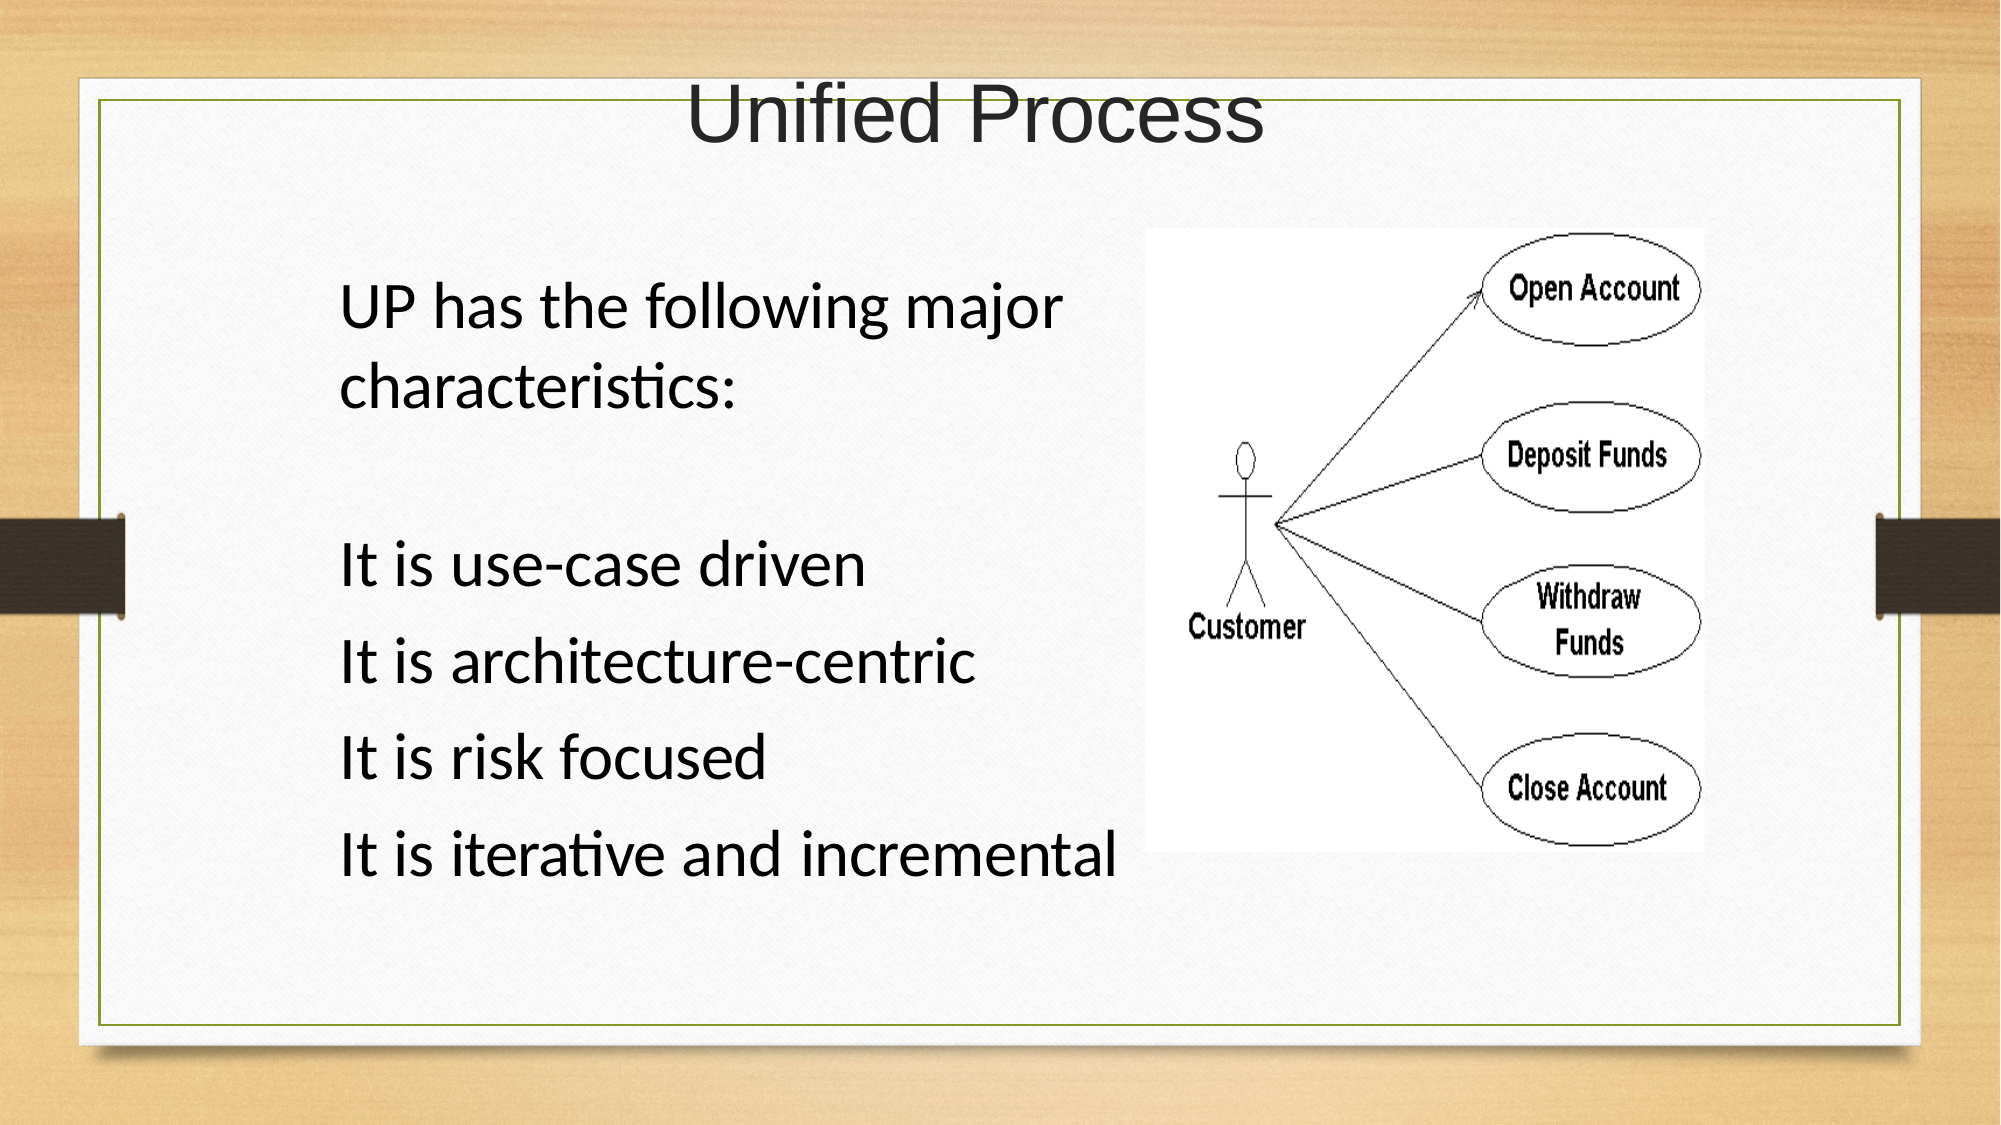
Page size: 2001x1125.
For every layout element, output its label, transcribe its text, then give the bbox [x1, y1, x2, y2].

text_box [1145, 228, 1705, 852]
title Unified Process [682, 12, 1268, 203]
picture [0, 0, 2001, 1125]
text_box UP has the following major characteristics: It is use-case driven It is architecture-centric It is risk focused It is iterative and incremental [337, 259, 1184, 890]
